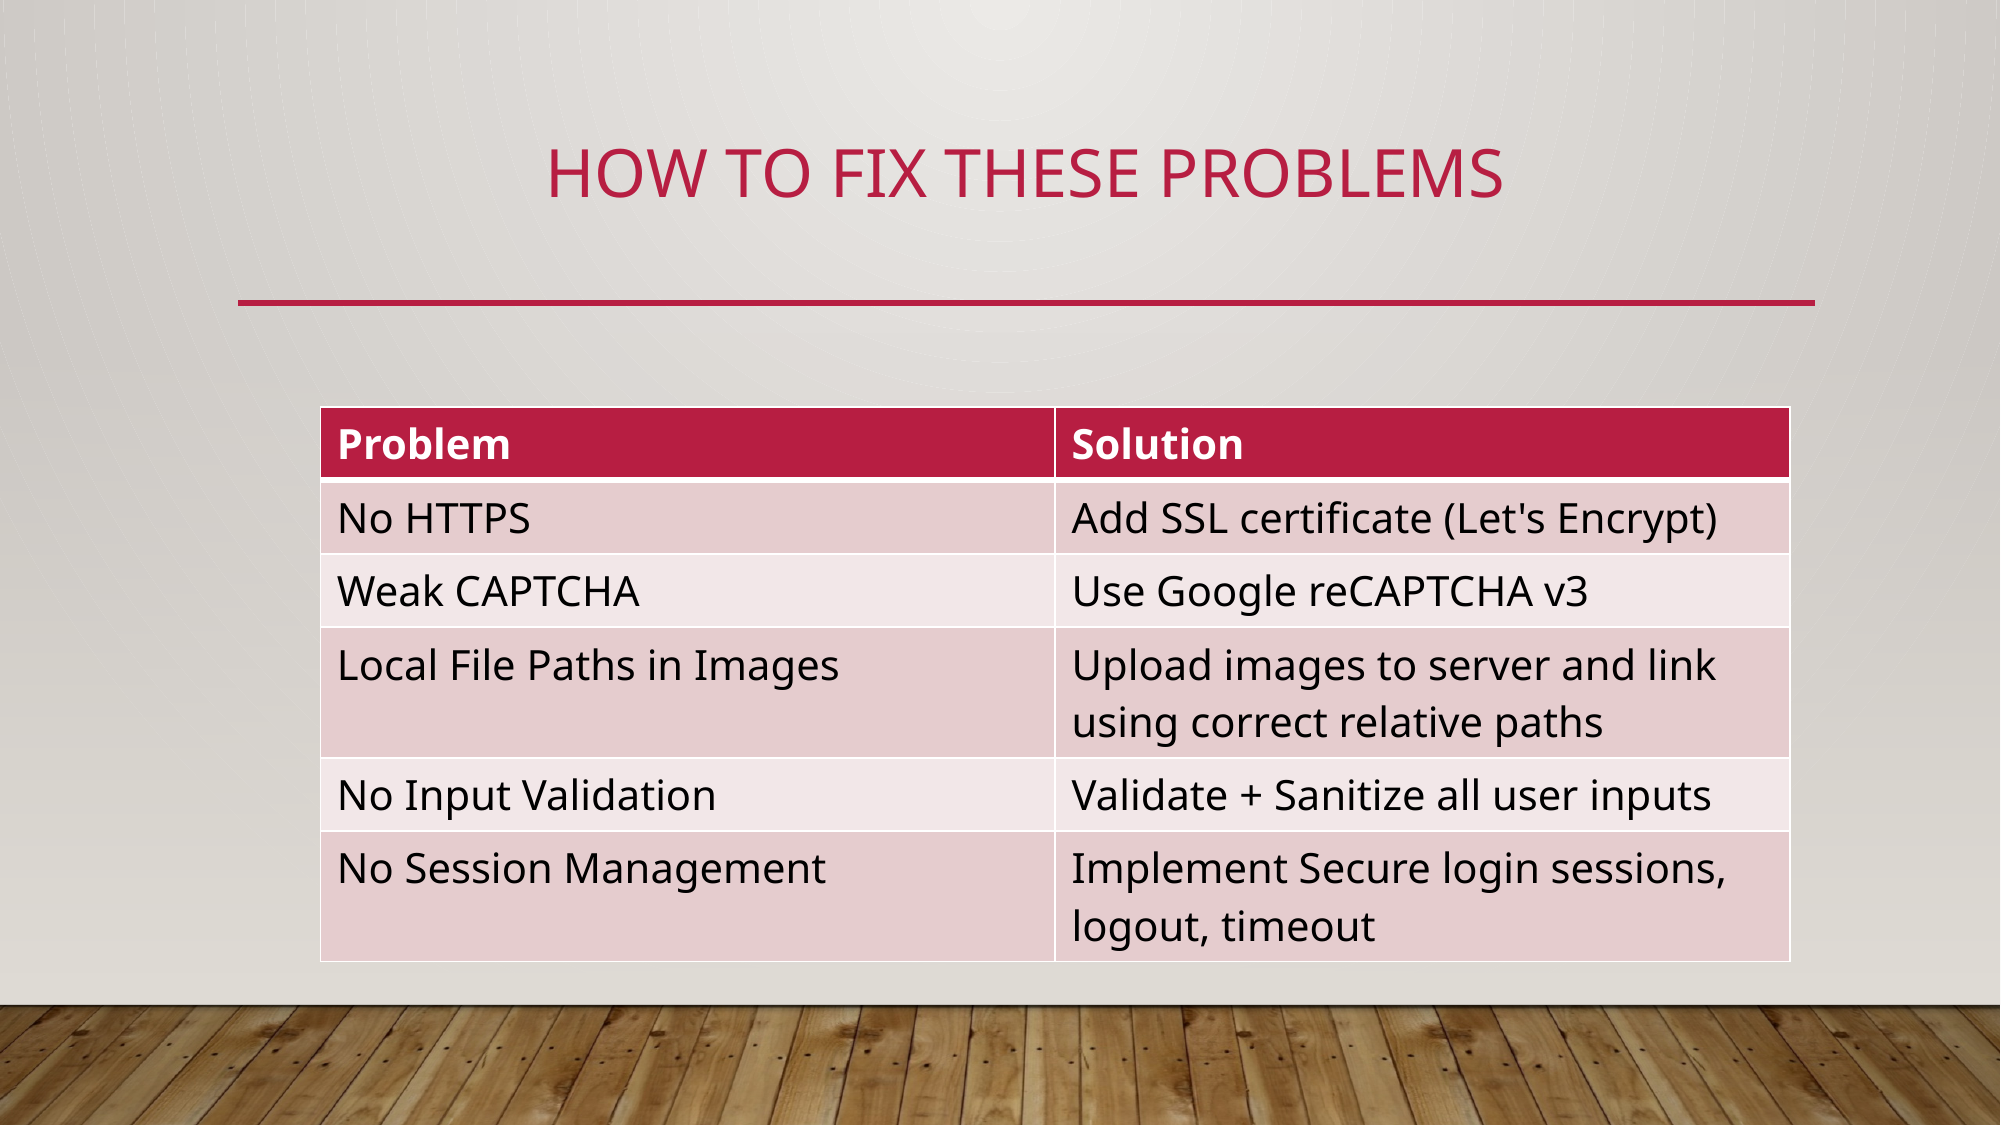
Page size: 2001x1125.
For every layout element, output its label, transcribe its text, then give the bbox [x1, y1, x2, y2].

table_cell Local File Paths in Images [321, 628, 1054, 757]
title How to fix these problems [238, 131, 1814, 305]
table_cell No Input Validation [321, 759, 1054, 830]
table_cell Add SSL certificate (Let's Encrypt) [1056, 483, 1789, 553]
picture [0, 1005, 2000, 1125]
table_cell Weak CAPTCHA [321, 555, 1054, 626]
table_cell No HTTPS [321, 483, 1054, 553]
table_header Problem [321, 408, 1054, 477]
table_cell Validate + Sanitize all user inputs [1056, 759, 1789, 830]
table_cell Implement Secure login sessions, logout, timeout [1056, 832, 1789, 961]
table_cell Use Google reCAPTCHA v3 [1056, 555, 1789, 626]
table_cell No Session Management [321, 832, 1054, 961]
table_cell Upload images to server and link using correct relative paths [1056, 628, 1789, 757]
table_header Solution [1056, 408, 1789, 477]
